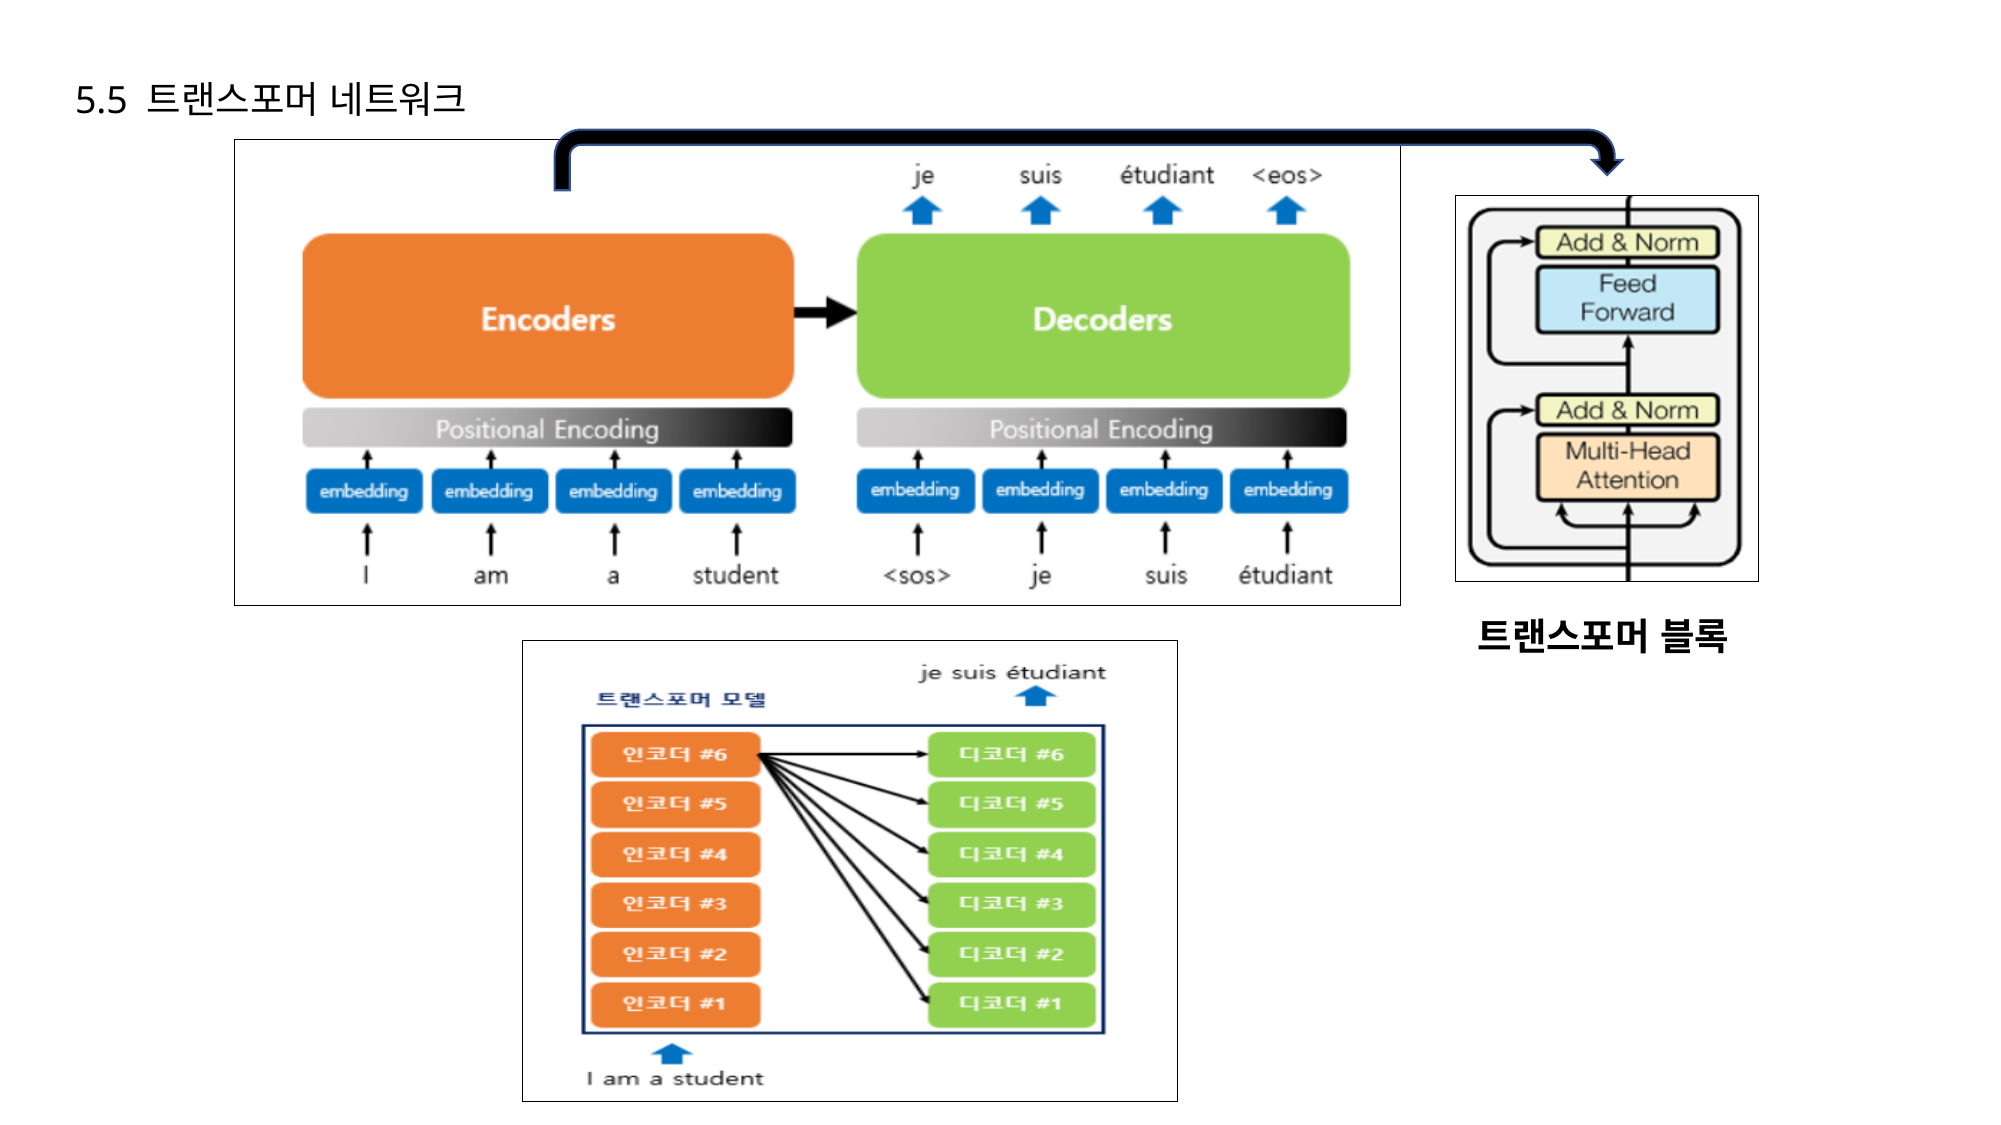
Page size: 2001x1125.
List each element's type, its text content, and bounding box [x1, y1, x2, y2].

picture [234, 139, 1401, 606]
picture [1455, 195, 1759, 582]
text_box [559, 128, 1625, 177]
picture [521, 640, 1178, 1102]
text_box 5.5 트랜스포머 네트워크 [60, 69, 1078, 129]
text_box 트랜스포머 블록 [1462, 605, 1782, 666]
